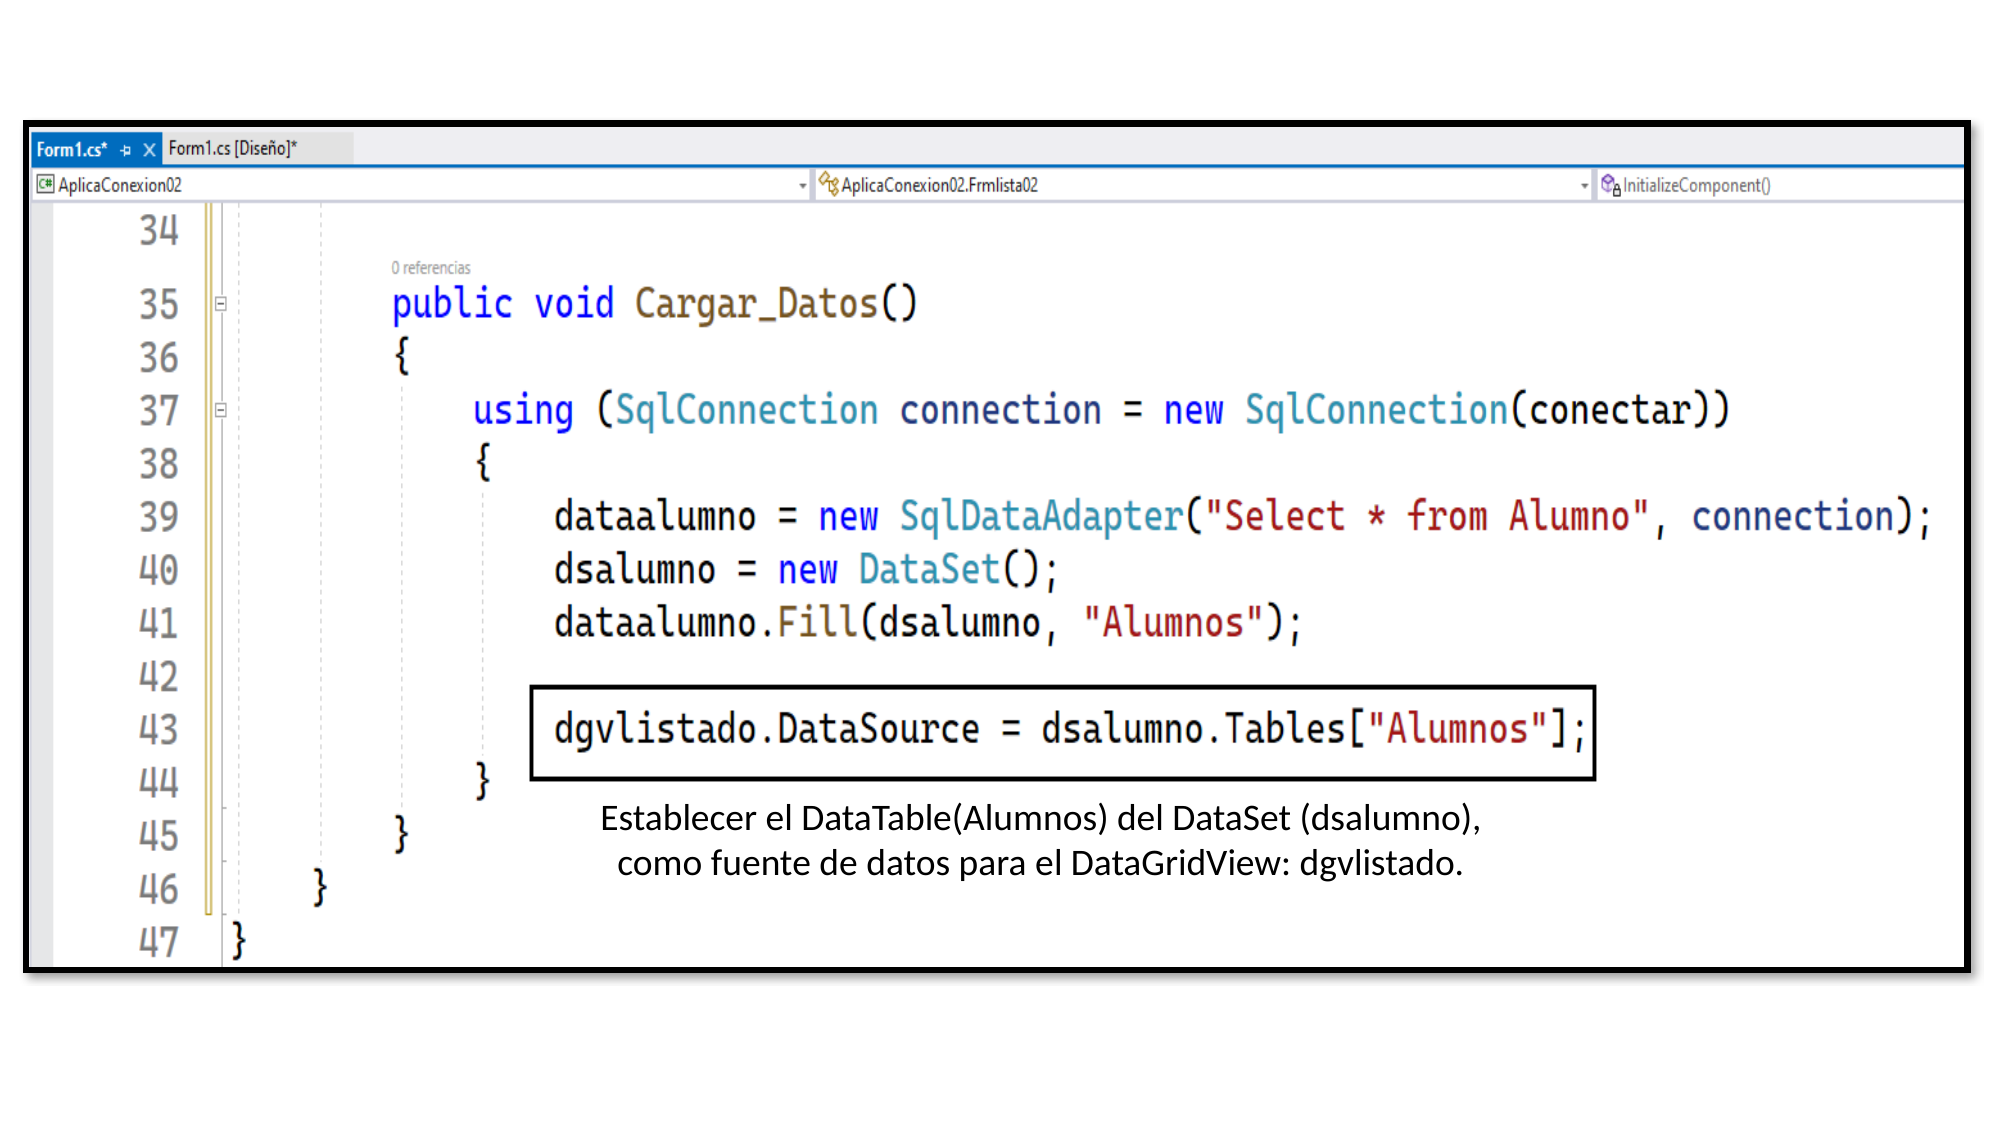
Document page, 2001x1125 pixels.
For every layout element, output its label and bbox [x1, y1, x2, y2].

picture [29, 126, 1965, 967]
